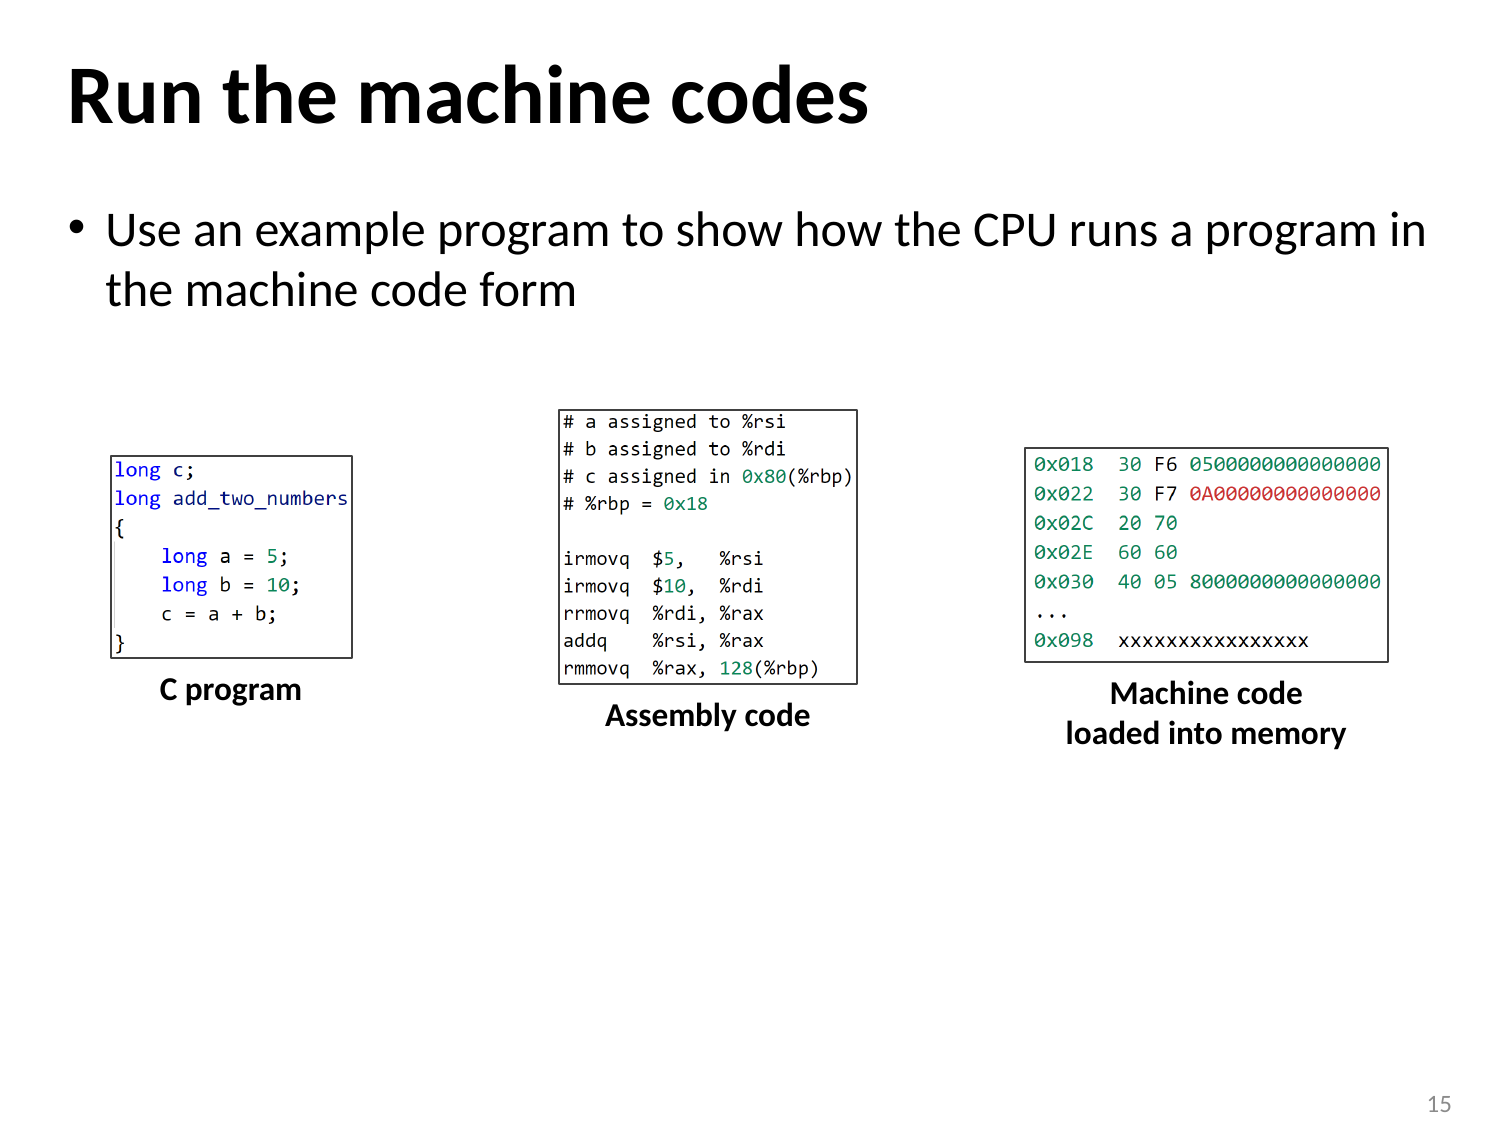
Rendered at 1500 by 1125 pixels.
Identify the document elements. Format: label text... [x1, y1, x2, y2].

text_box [111, 457, 351, 716]
slide_number 15 [1390, 1079, 1468, 1125]
title Run the machine codes [52, 27, 1447, 166]
list Use an example program to show how the CPU runs a program in the machine code form [52, 189, 1447, 1064]
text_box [560, 411, 857, 741]
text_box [1025, 448, 1388, 760]
